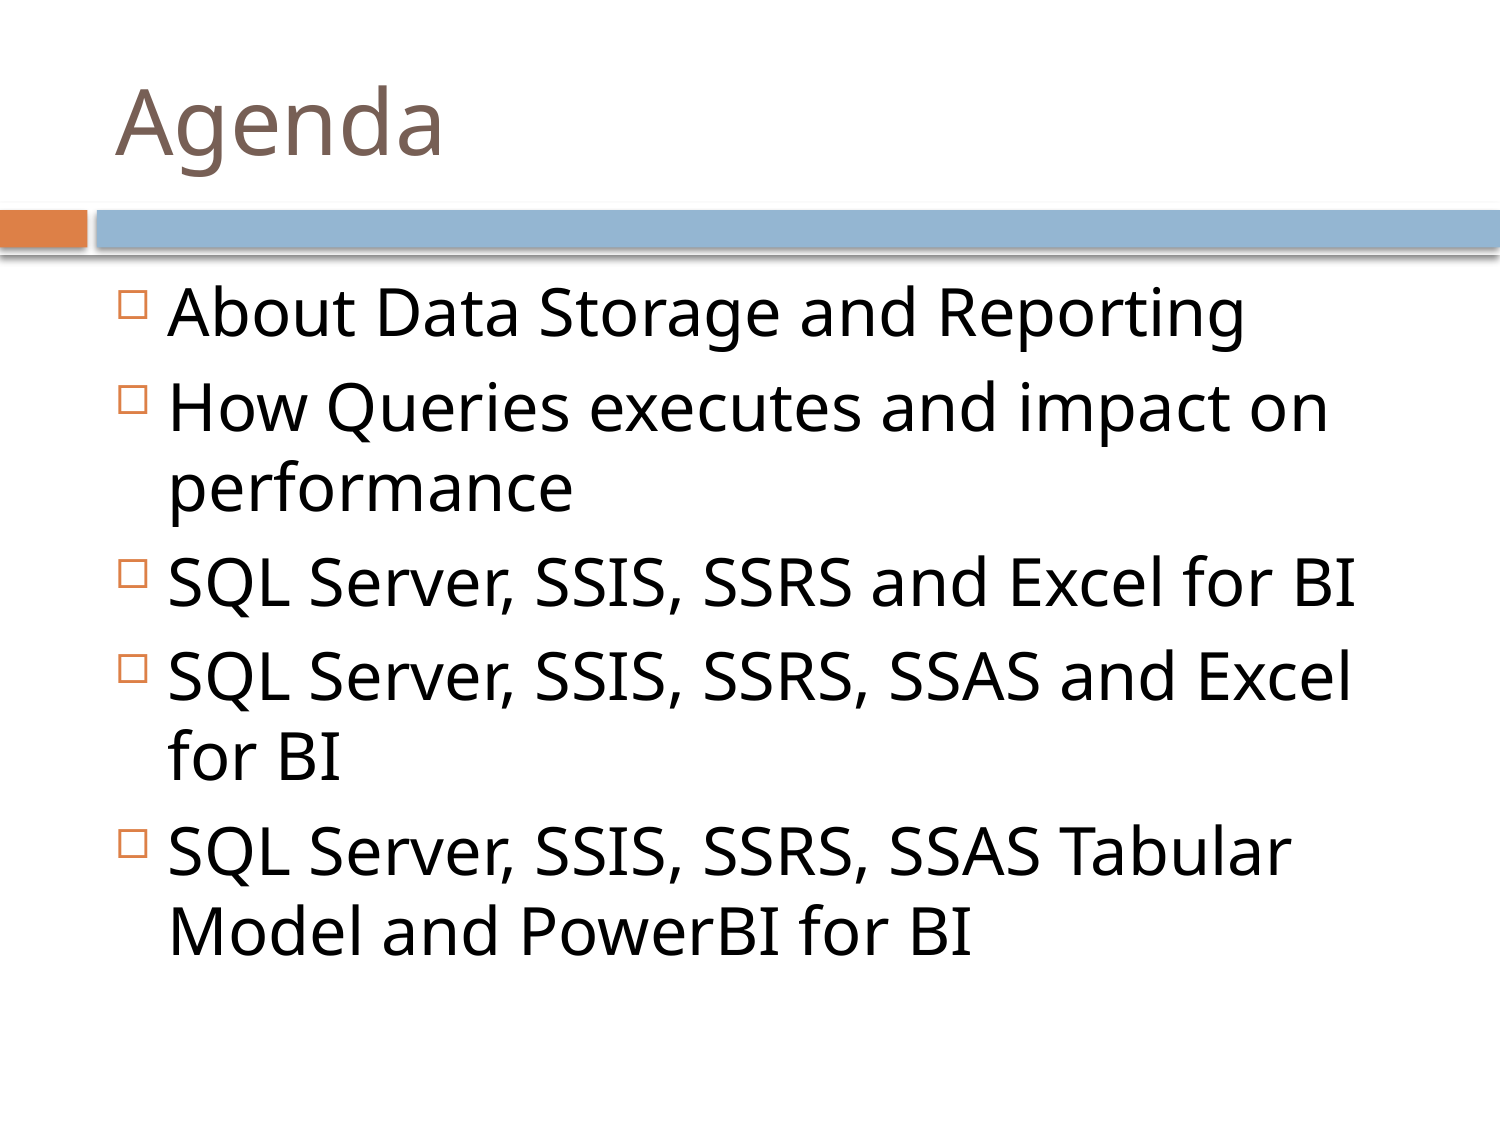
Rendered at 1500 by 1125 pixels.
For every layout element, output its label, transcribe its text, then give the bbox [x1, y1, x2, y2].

title Agenda [100, 37, 1438, 200]
list About Data Storage and Reporting How Queries executes and impact on performance SQL Server, SSIS, SSRS and Excel for BI SQL Server, SSIS, SSRS, SSAS and Excel for BI SQL Server, SSIS, SSRS, SSAS Tabular Model and PowerBI for BI [100, 262, 1438, 1000]
